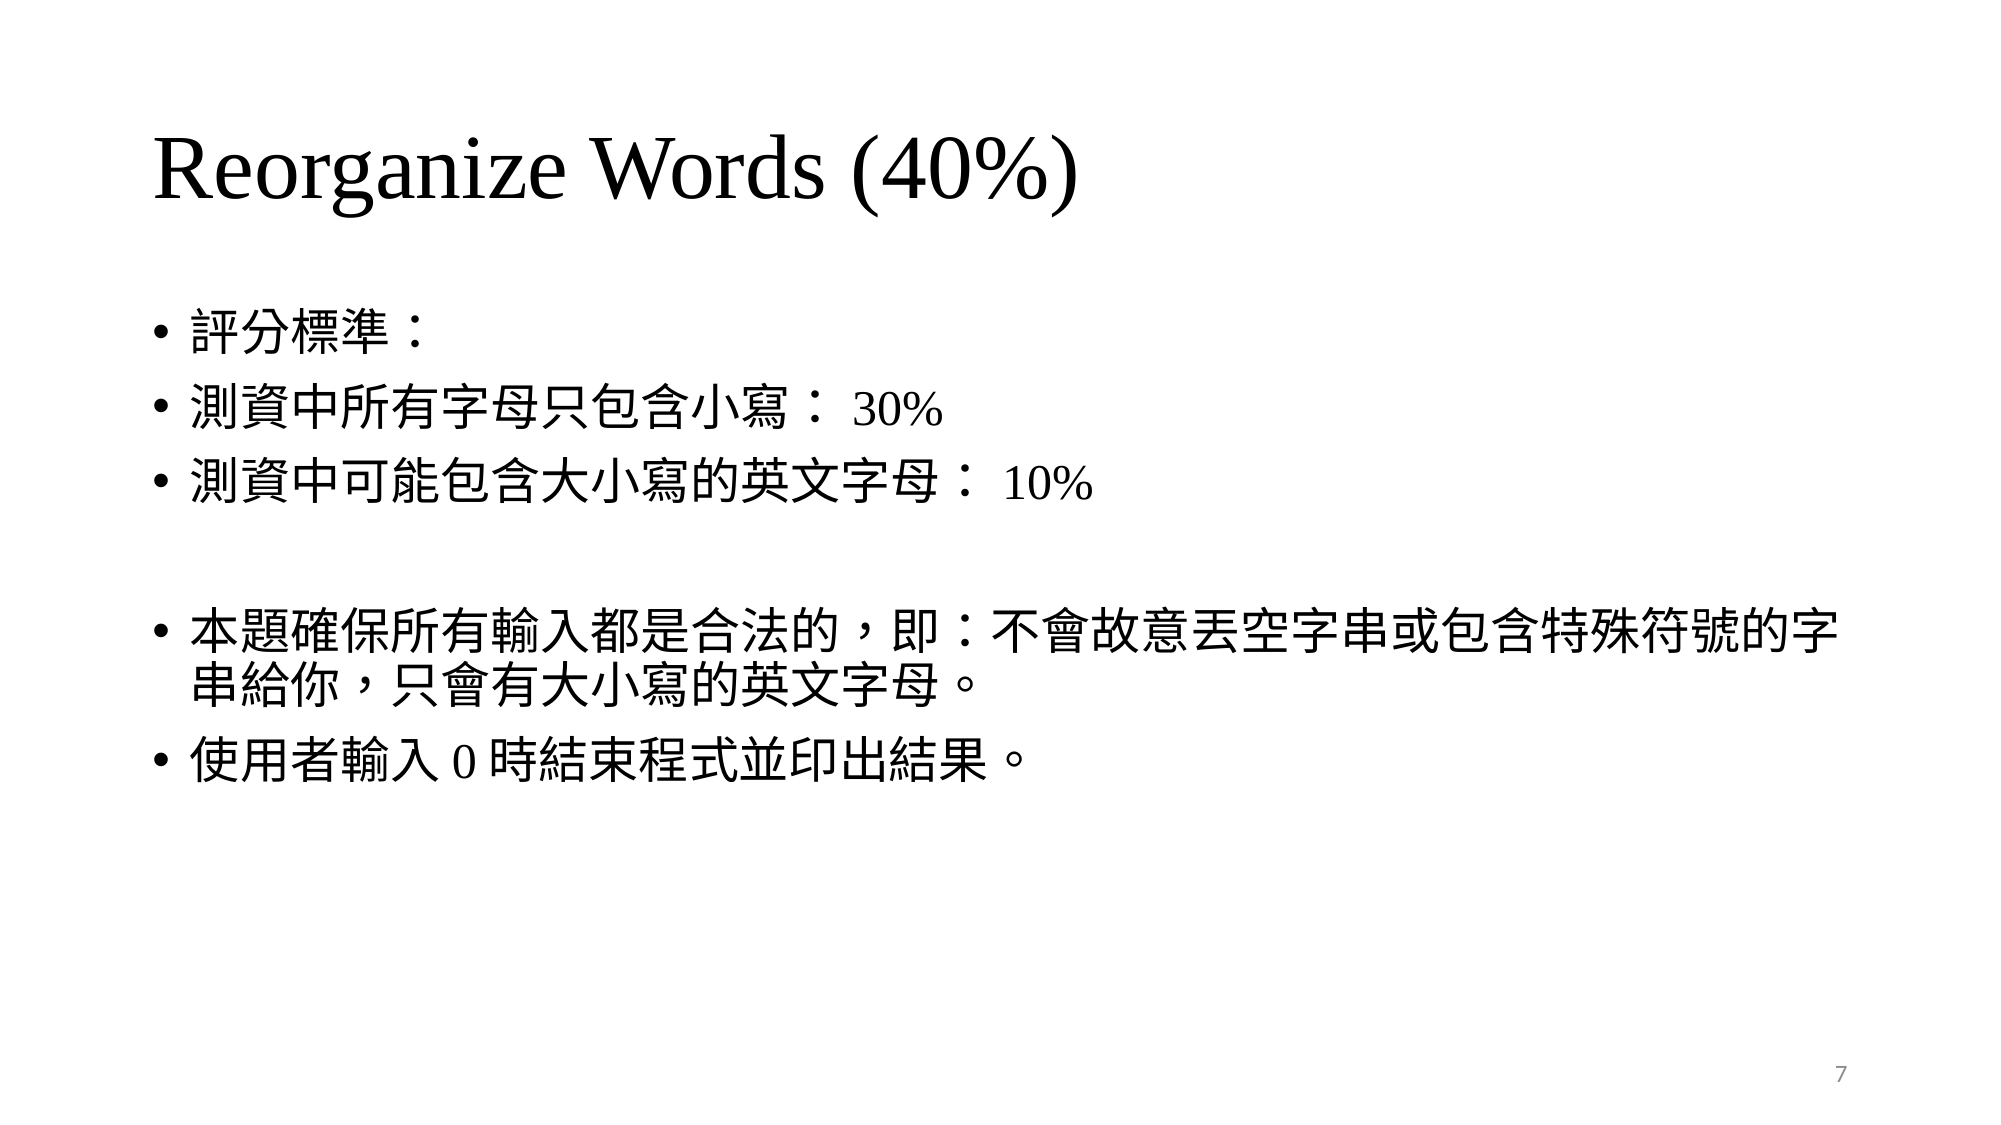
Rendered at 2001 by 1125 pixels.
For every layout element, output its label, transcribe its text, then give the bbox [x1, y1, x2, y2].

title Reorganize Words (40%) [137, 59, 1863, 278]
slide_number 7 [1412, 1042, 1863, 1103]
list 評分標準： 測資中所有字母只包含小寫：30% 測資中可能包含大小寫的英文字母：10% 本題確保所有輸入都是合法的，即：不會故意丟空字串或包含特殊符號的字串給你，只會有大小寫的英文字母。 使用者輸入0時結束程式並印出結果。 [137, 299, 1863, 1014]
